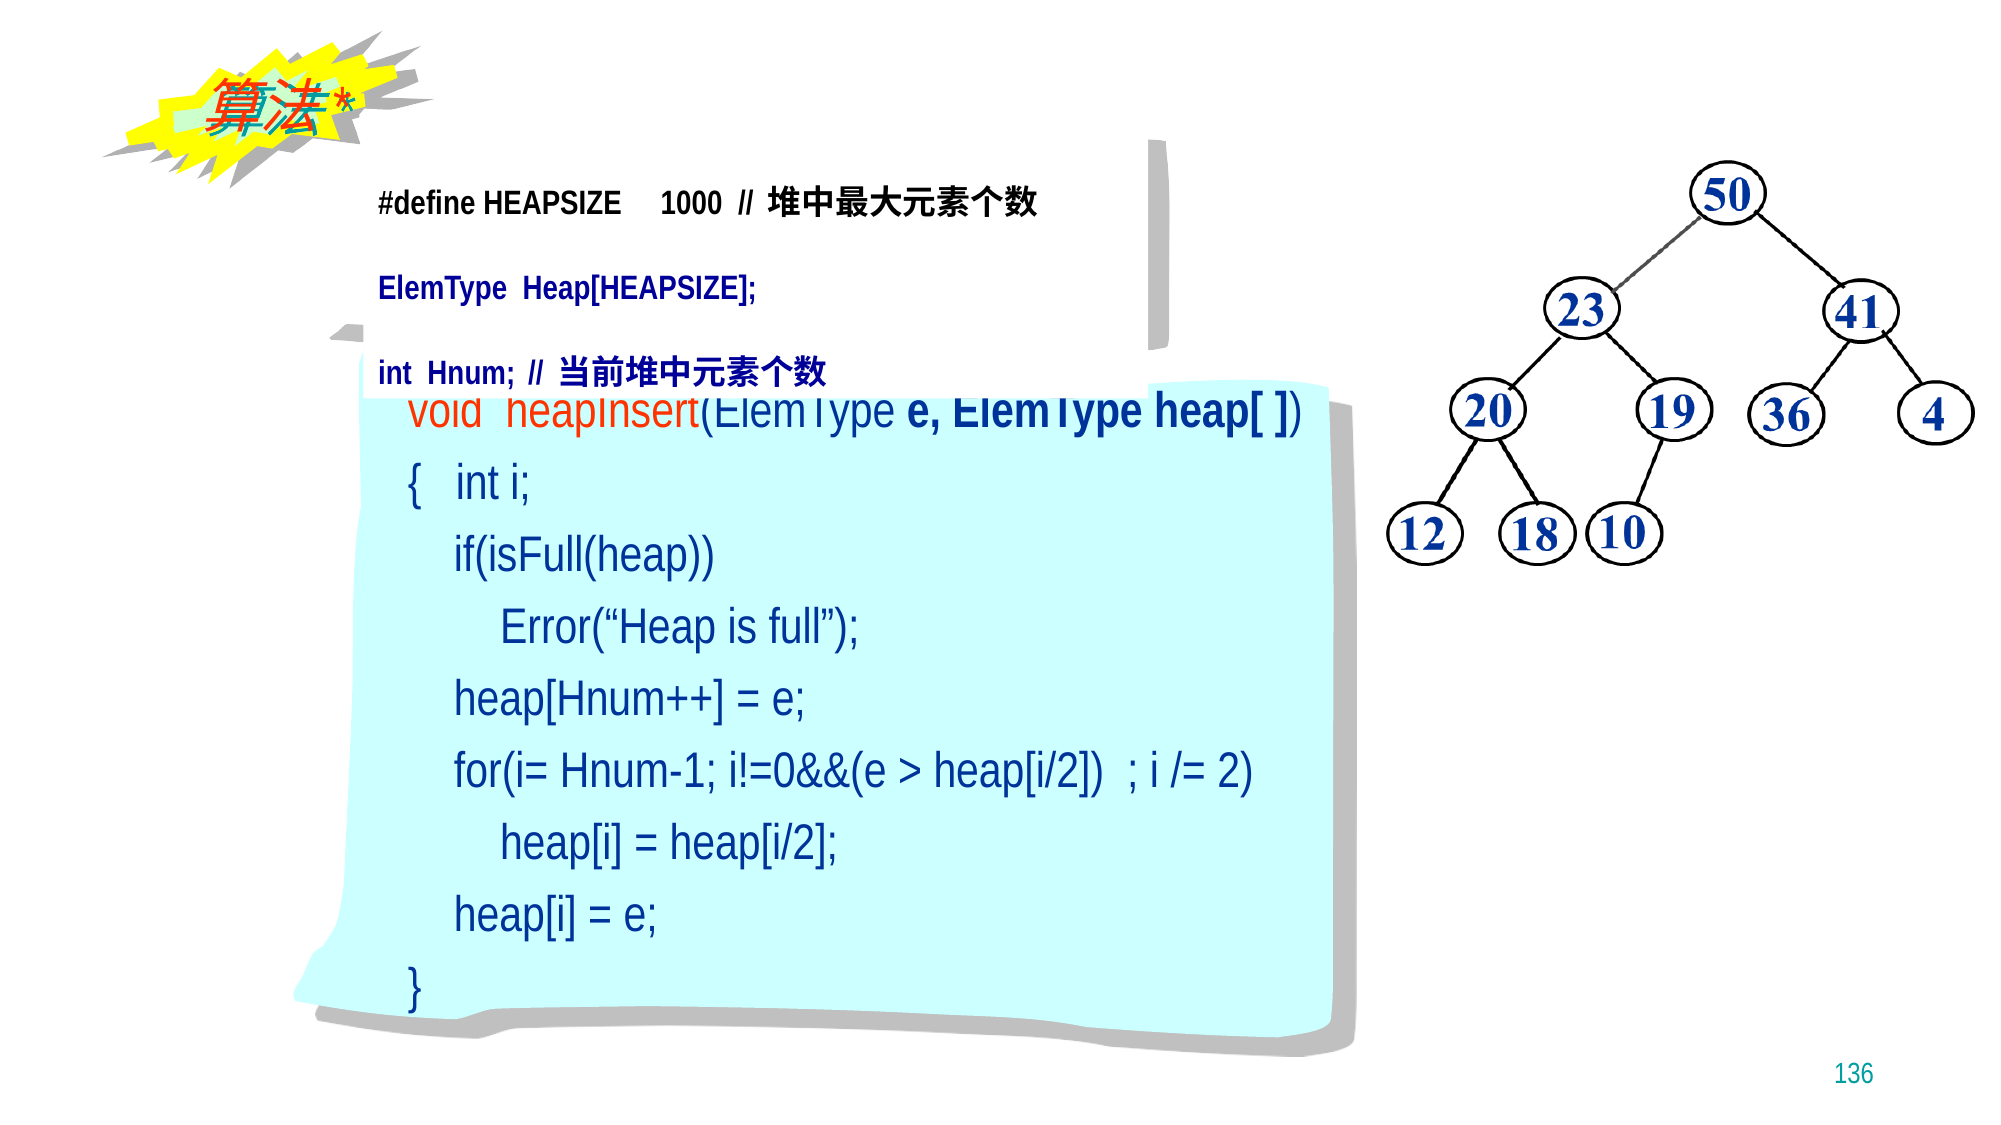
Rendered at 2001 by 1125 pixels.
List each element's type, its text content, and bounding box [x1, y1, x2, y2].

slide_number 136 [1471, 1021, 1890, 1098]
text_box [127, 61, 400, 157]
picture [1367, 147, 1976, 592]
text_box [292, 345, 1368, 1038]
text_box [305, 108, 1149, 334]
